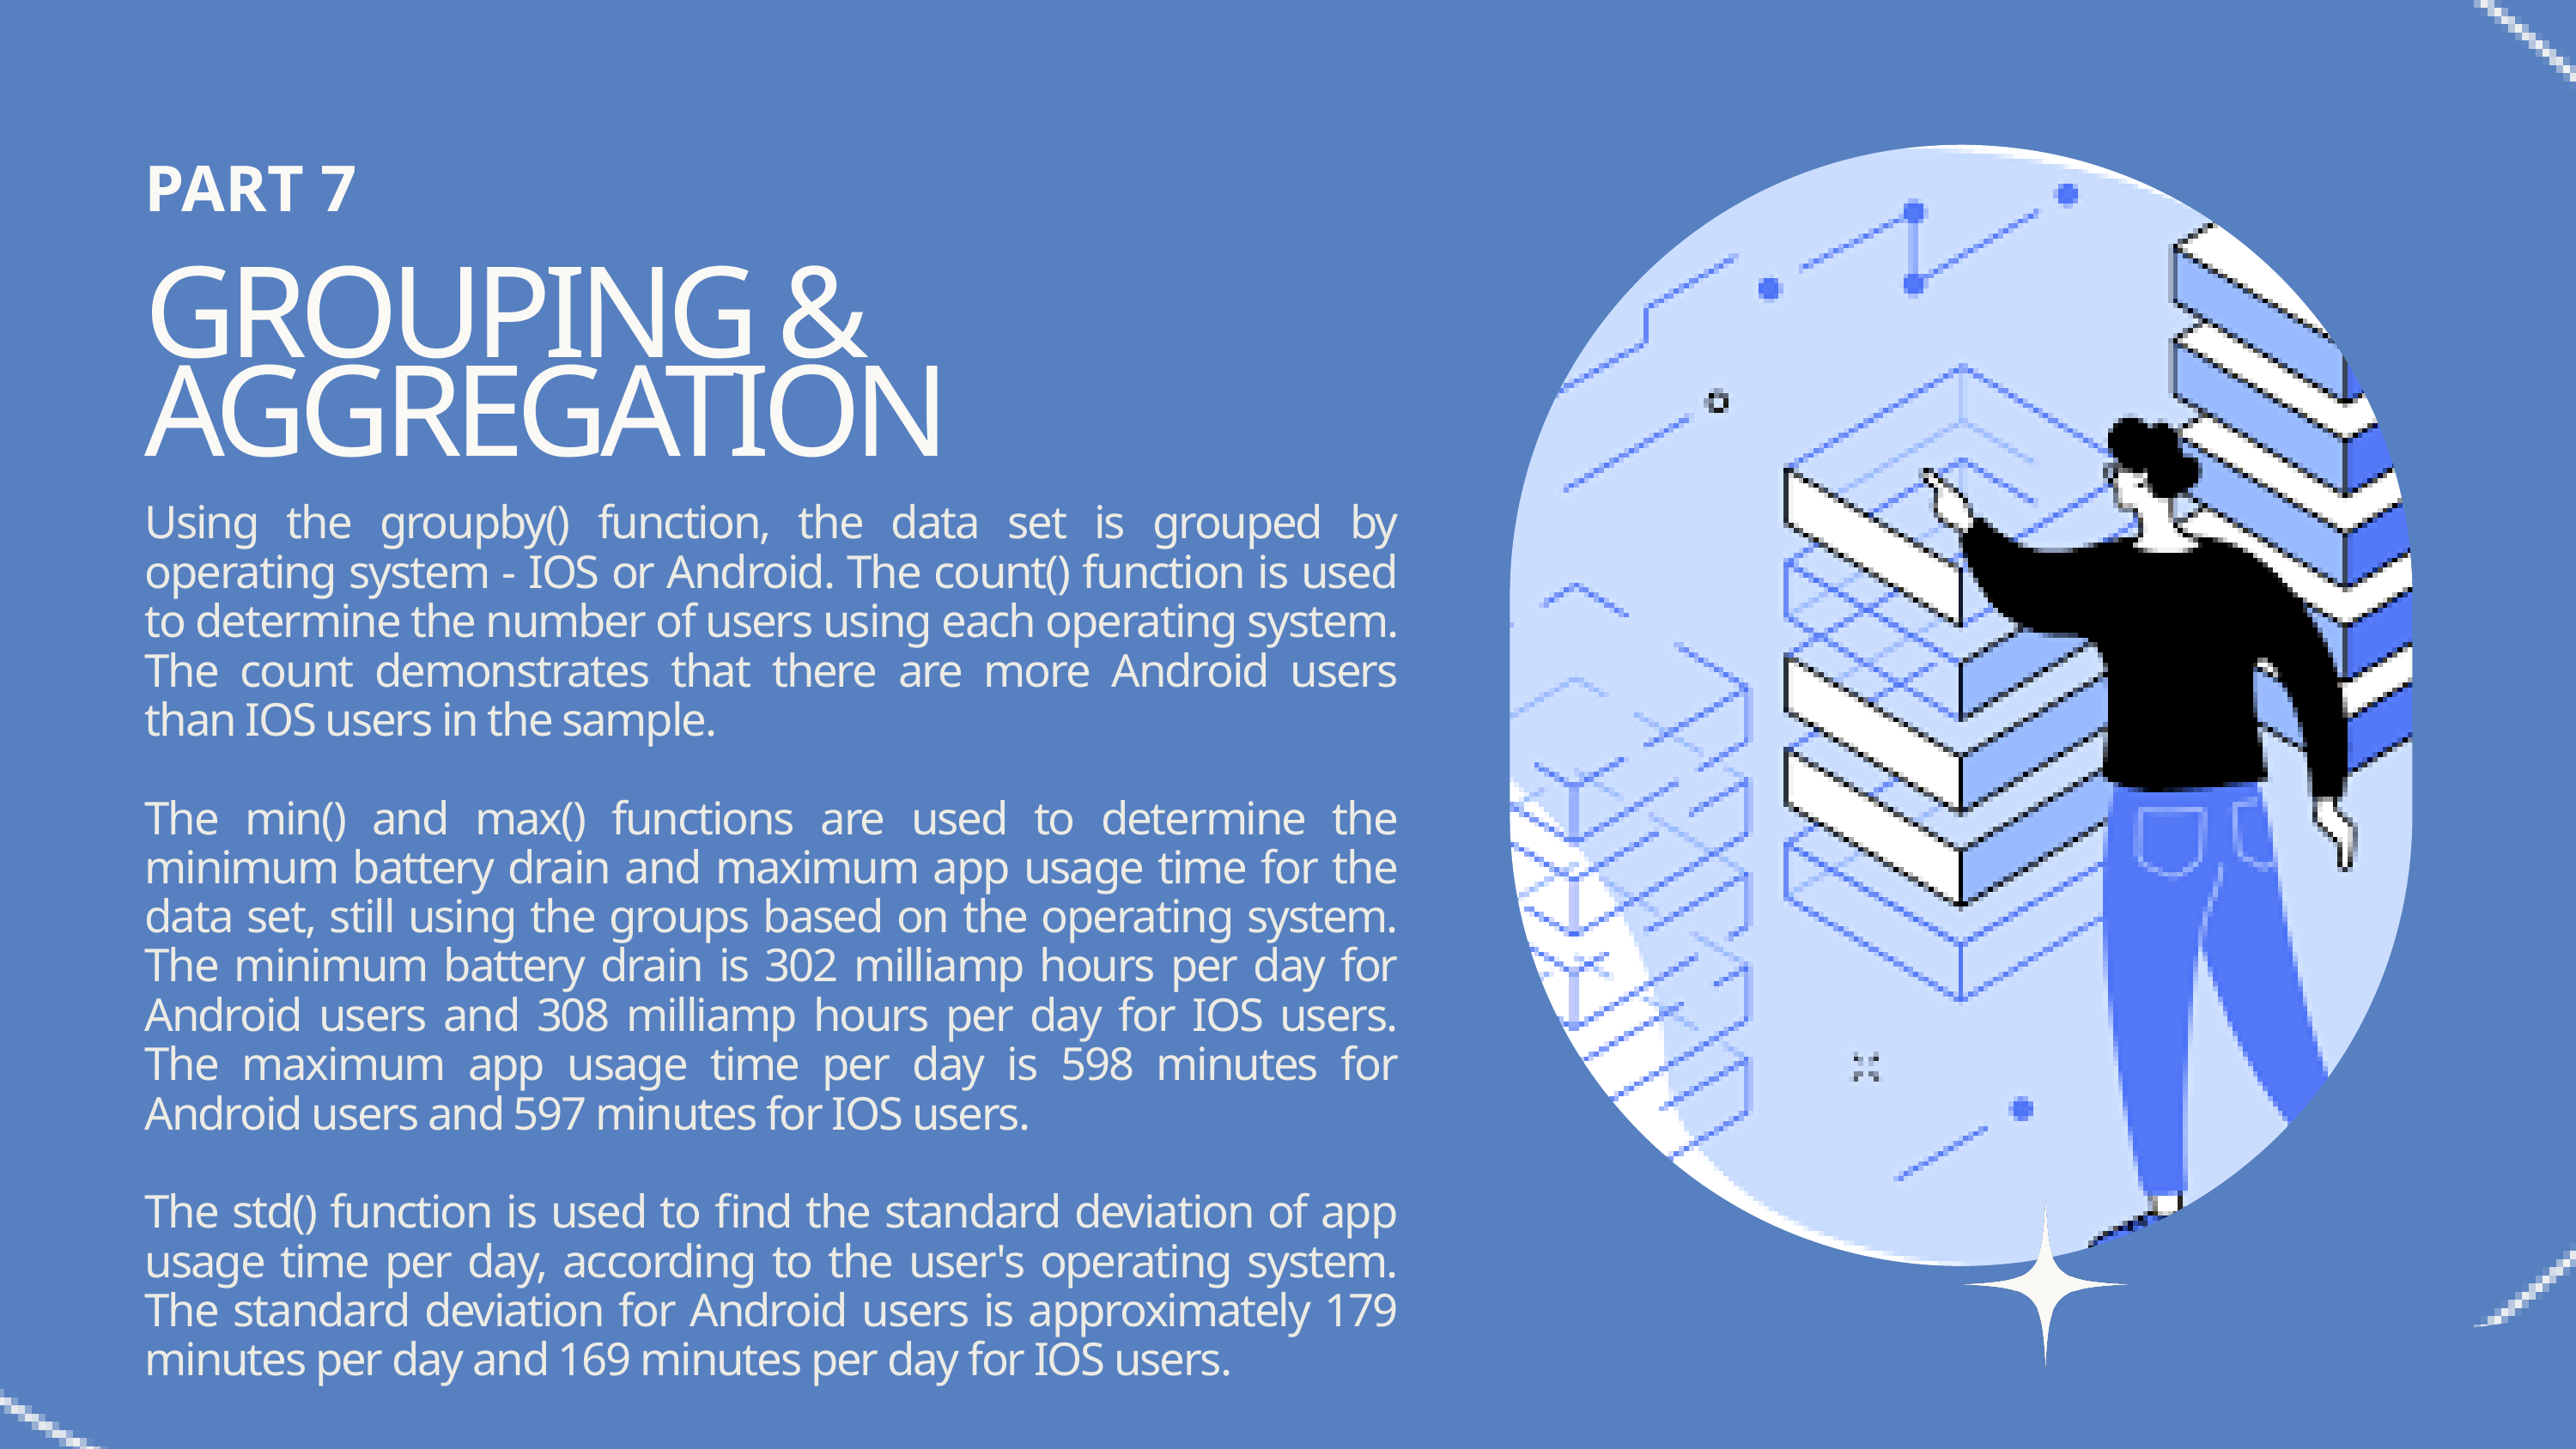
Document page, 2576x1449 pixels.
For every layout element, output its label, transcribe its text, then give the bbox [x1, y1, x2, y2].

text_box [1960, 1273, 2130, 1369]
text_box [0, 0, 2576, 1449]
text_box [1510, 144, 2413, 1267]
text_box PART 7 [144, 135, 790, 224]
text_box GROUPING & AGGREGATION [144, 284, 1249, 482]
text_box Using the groupby() function, the data set is grouped by operating system - IOS or Android. The count() function is used to determine the number of users using each operating system. The count demonstrates that there are more Android users than IOS users in the sample. The min() and max() functions are used to determine the minimum battery drain and maximum app usage time for the data set, still using the groups based on the operating system. The minimum battery drain is 302 milliamp hours per day for Android users and 308 milliamp hours per day for IOS users. The maximum app usage time per day is 598 minutes for Android users and 597 minutes for IOS users. The std() function is used to find the standard deviation of app usage time per day, according to the user's operating system. The standard deviation for Android users is approximately 179 minutes per day and 169 minutes per day for IOS users. [144, 499, 1397, 1385]
